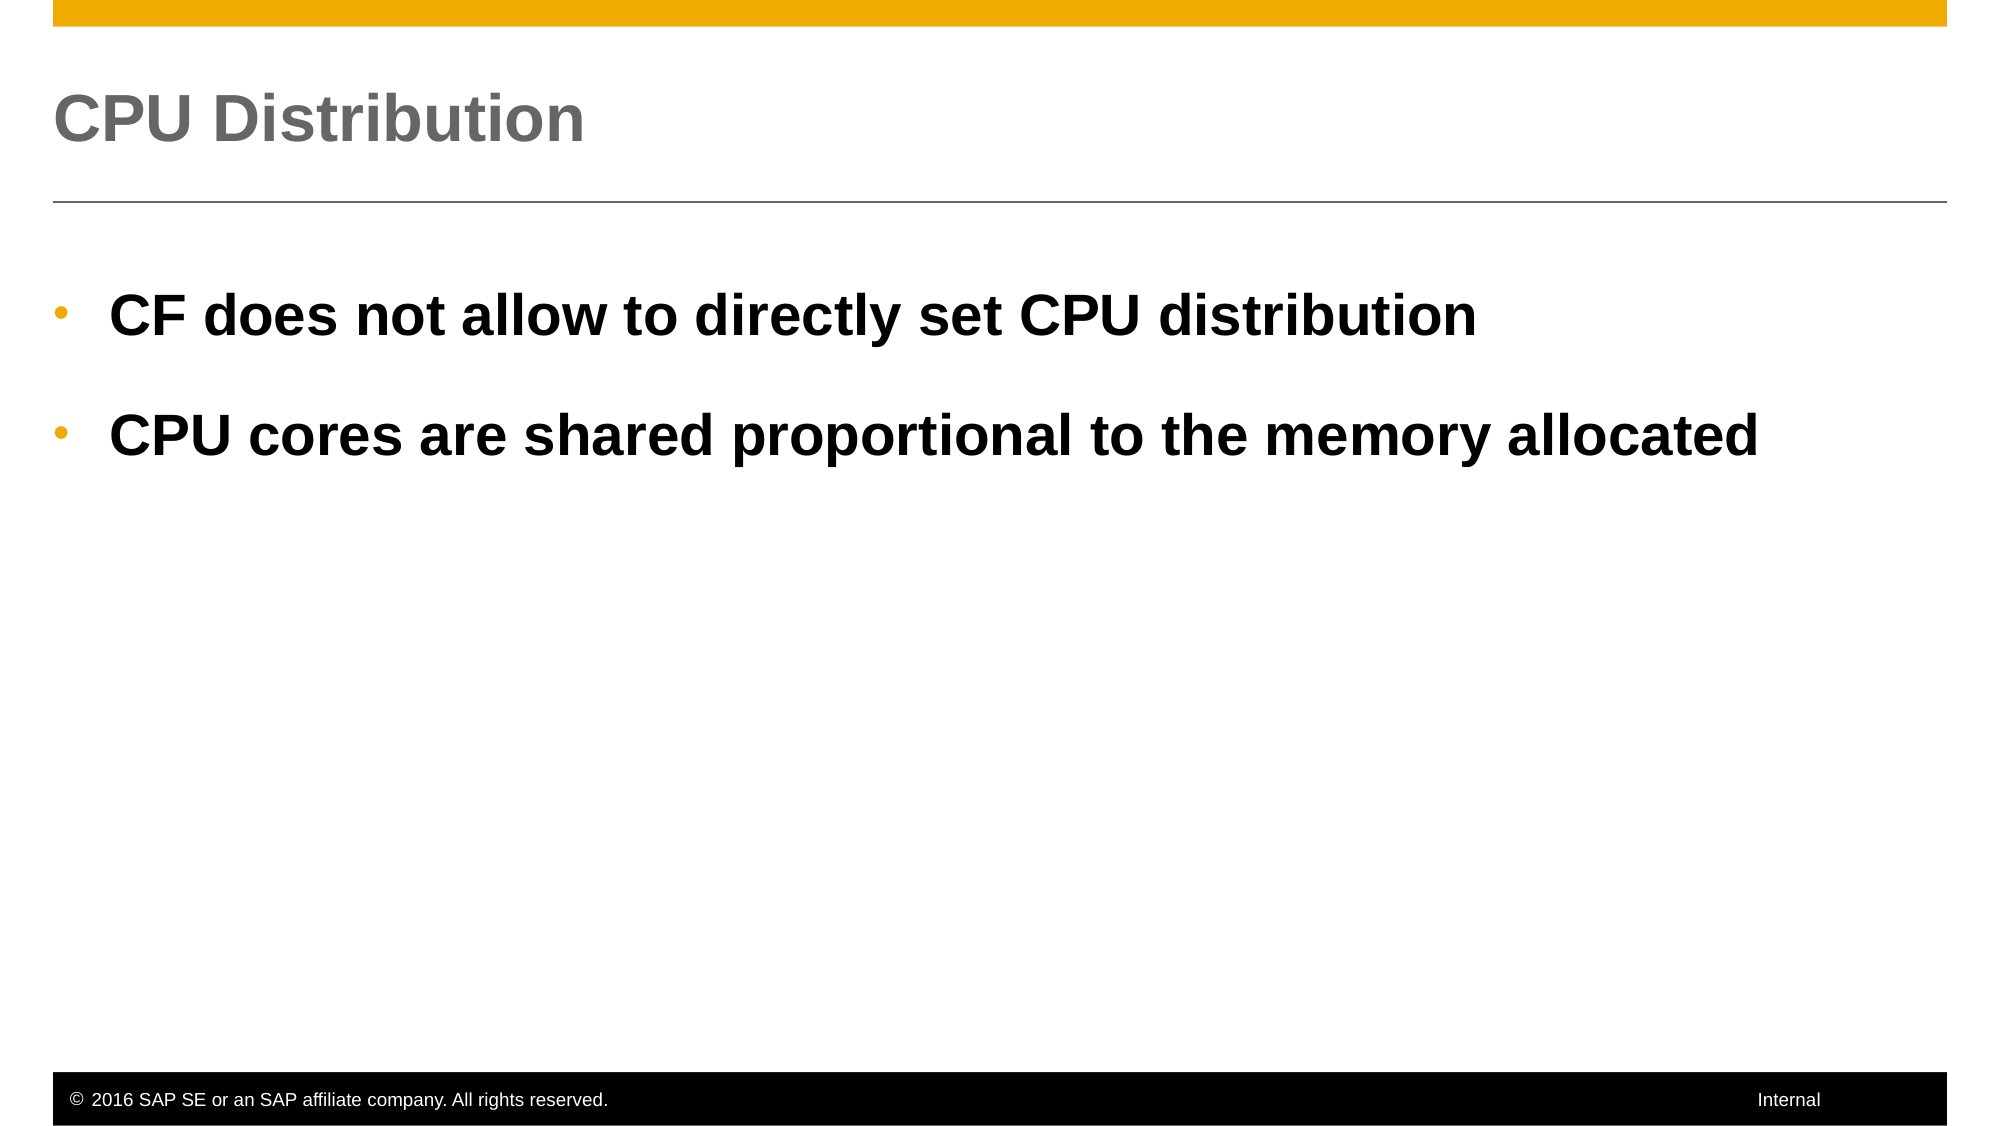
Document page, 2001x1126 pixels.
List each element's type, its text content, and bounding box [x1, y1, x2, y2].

title CPU Distribution [53, 53, 1947, 178]
list CF does not allow to directly set CPU distribution CPU cores are shared proportional to the memory allocated [53, 277, 1947, 998]
